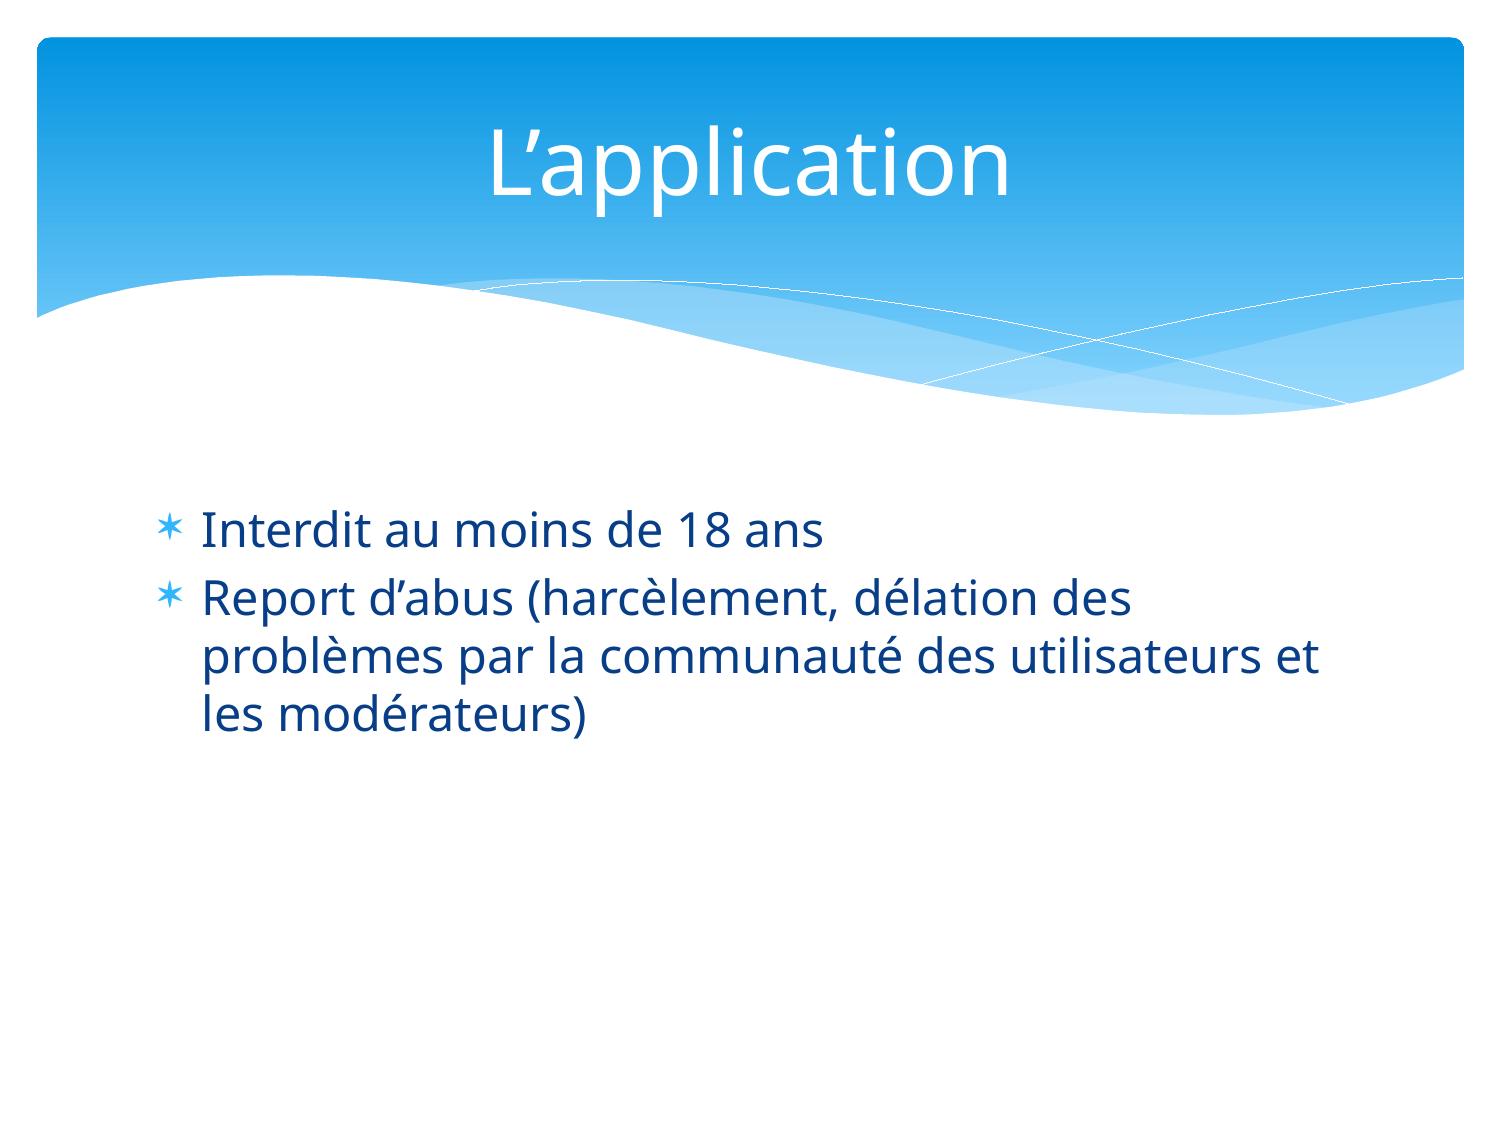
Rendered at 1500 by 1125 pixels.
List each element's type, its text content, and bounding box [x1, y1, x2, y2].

title L’application [75, 55, 1425, 261]
list Interdit au moins de 18 ans Report d’abus (harcèlement, délation des problèmes par la communauté des utilisateurs et les modérateurs) [143, 491, 1359, 752]
